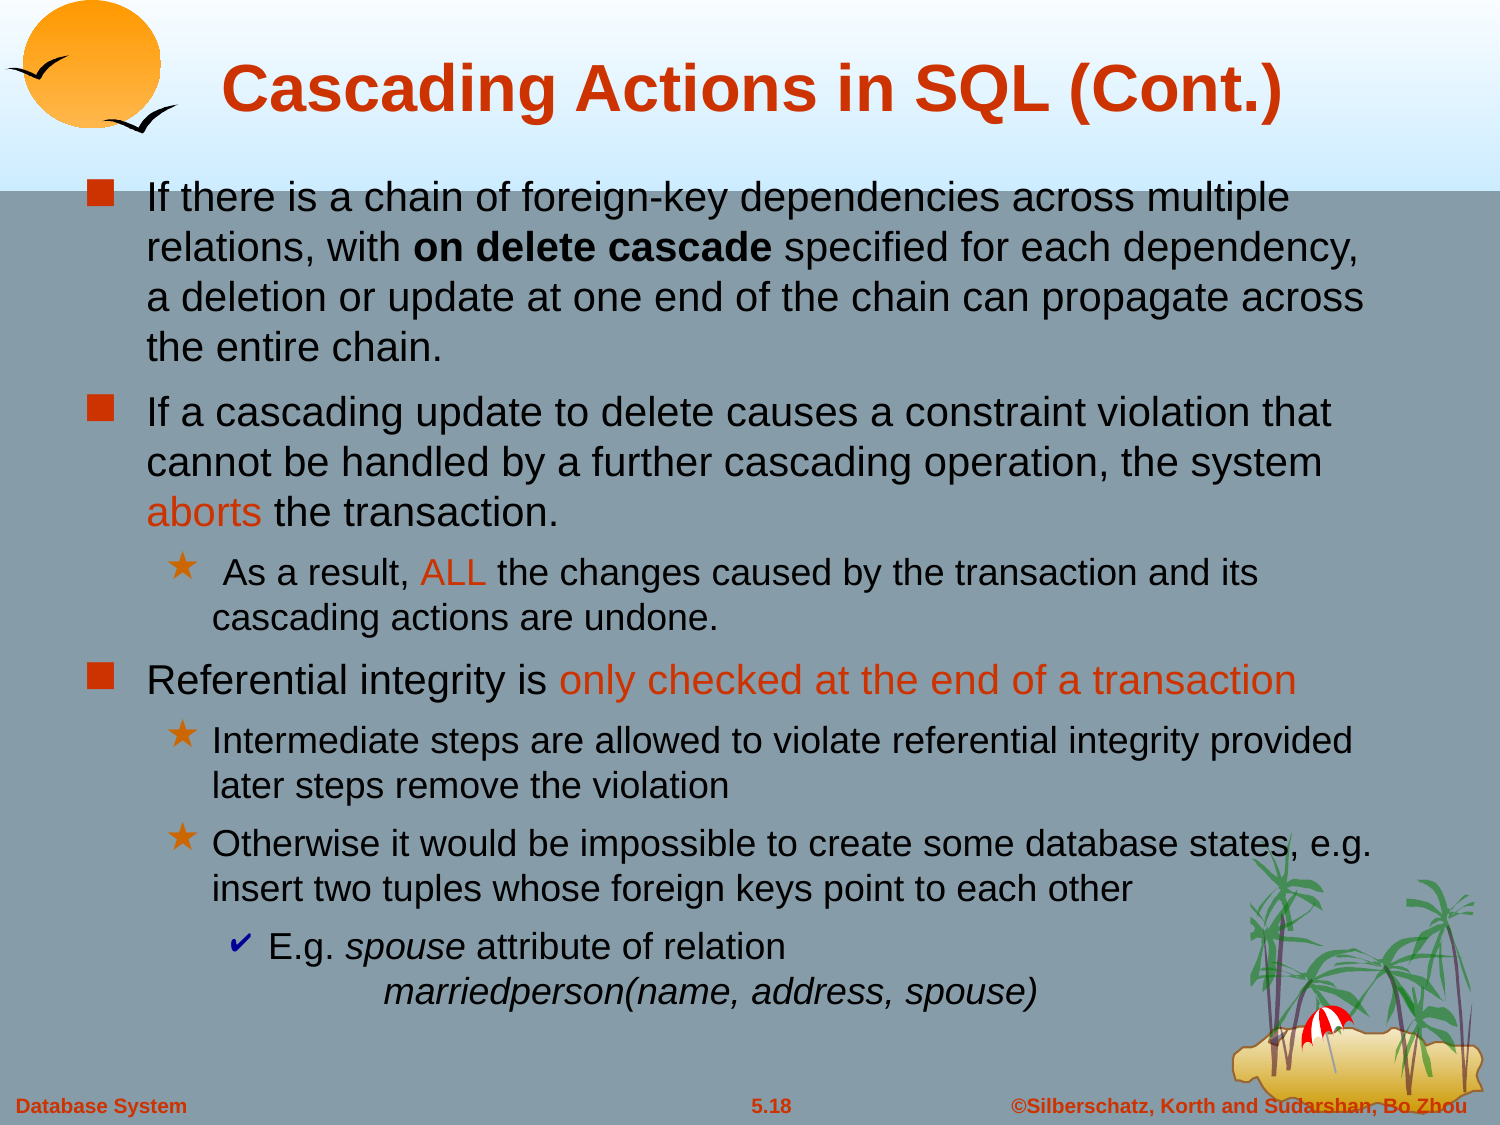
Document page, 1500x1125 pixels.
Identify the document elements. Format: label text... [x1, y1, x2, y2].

title Cascading Actions in SQL (Cont.) [90, 32, 1416, 134]
list If there is a chain of foreign-key dependencies across multiple relations, with on delete cascade specified for each dependency, a deletion or update at one end of the chain can propagate across the entire chain. If a cascading update to delete causes a constraint violation that cannot be handled by a further cascading operation, the system aborts the transaction. As a result, ALL the changes caused by the transaction and its cascading actions are undone. Referential integrity is only checked at the end of a transaction Intermediate steps are allowed to violate referential integrity provided later steps remove the violation Otherwise it would be impossible to create some database states, e.g. insert two tuples whose foreign keys point to each other E.g. spouse attribute of relation marriedperson(name, address, spouse) [75, 162, 1400, 1050]
